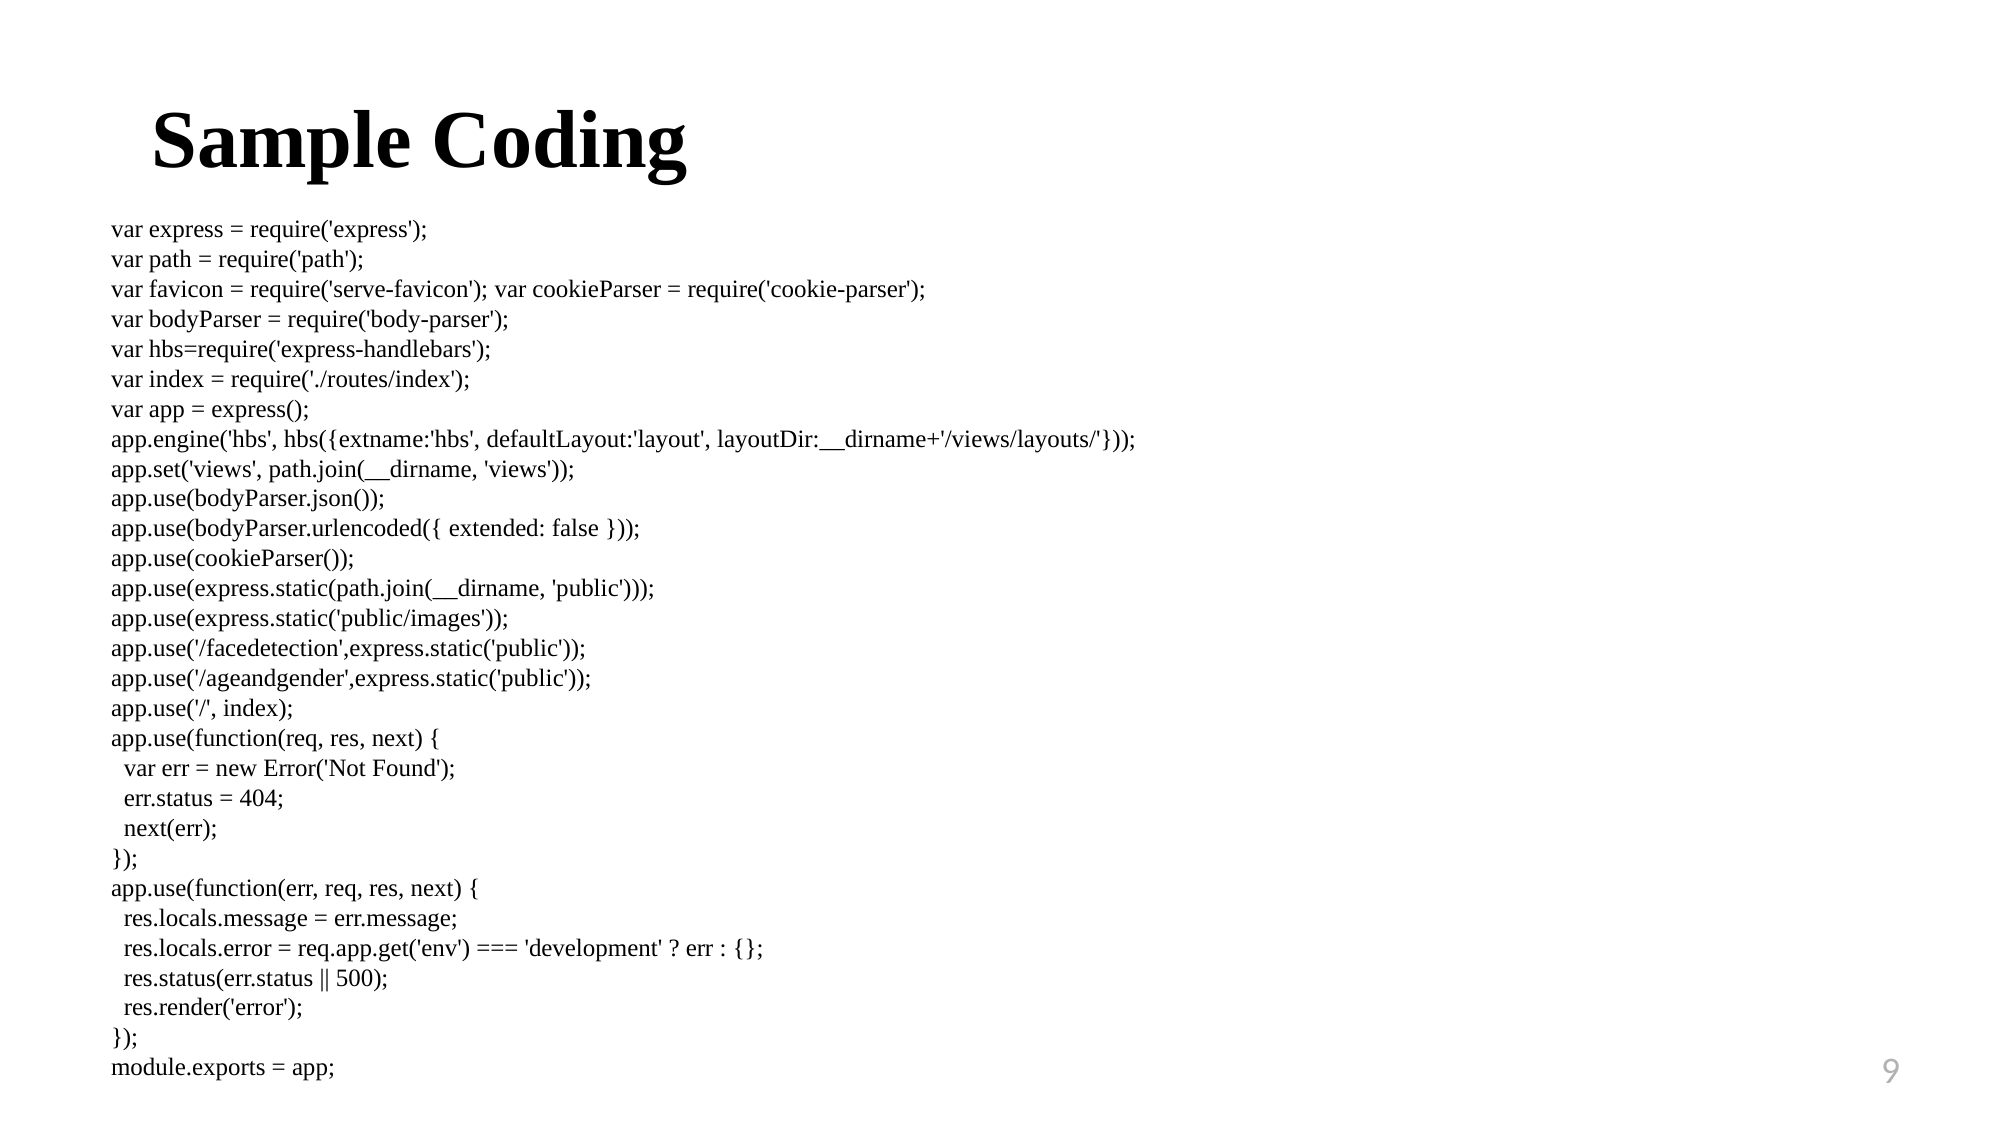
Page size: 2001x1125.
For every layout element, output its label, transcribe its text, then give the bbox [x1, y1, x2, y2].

title Sample Coding [151, 85, 1849, 185]
list var express = require('express'); var path = require('path'); var favicon = require('serve-favicon'); var cookieParser = require('cookie-parser'); var bodyParser = require('body-parser'); var hbs=require('express-handlebars'); var index = require('./routes/index'); var app = express(); app.engine('hbs', hbs({extname:'hbs', defaultLayout:'layout', layoutDir:__dirname+'/views/layouts/'})); app.set('views', path.join(__dirname, 'views')); app.use(bodyParser.json()); app.use(bodyParser.urlencoded({ extended: false })); app.use(cookieParser()); app.use(express.static(path.join(__dirname, 'public'))); app.use(express.static('public/images')); app.use('/facedetection',express.static('public')); app.use('/ageandgender',express.static('public')); app.use('/', index); app.use(function(req, res, next) { var err = new Error('Not Found'); err.status = 404; next(err); }); app.use(function(err, req, res, next) { res.locals.message = err.message; res.locals.error = req.app.get('env') === 'development' ? err : {}; res.status(err.status || 500); res.render('error'); }); module.exports = app; [111, 212, 1889, 1091]
slide_number 9 [1440, 1046, 1900, 1103]
